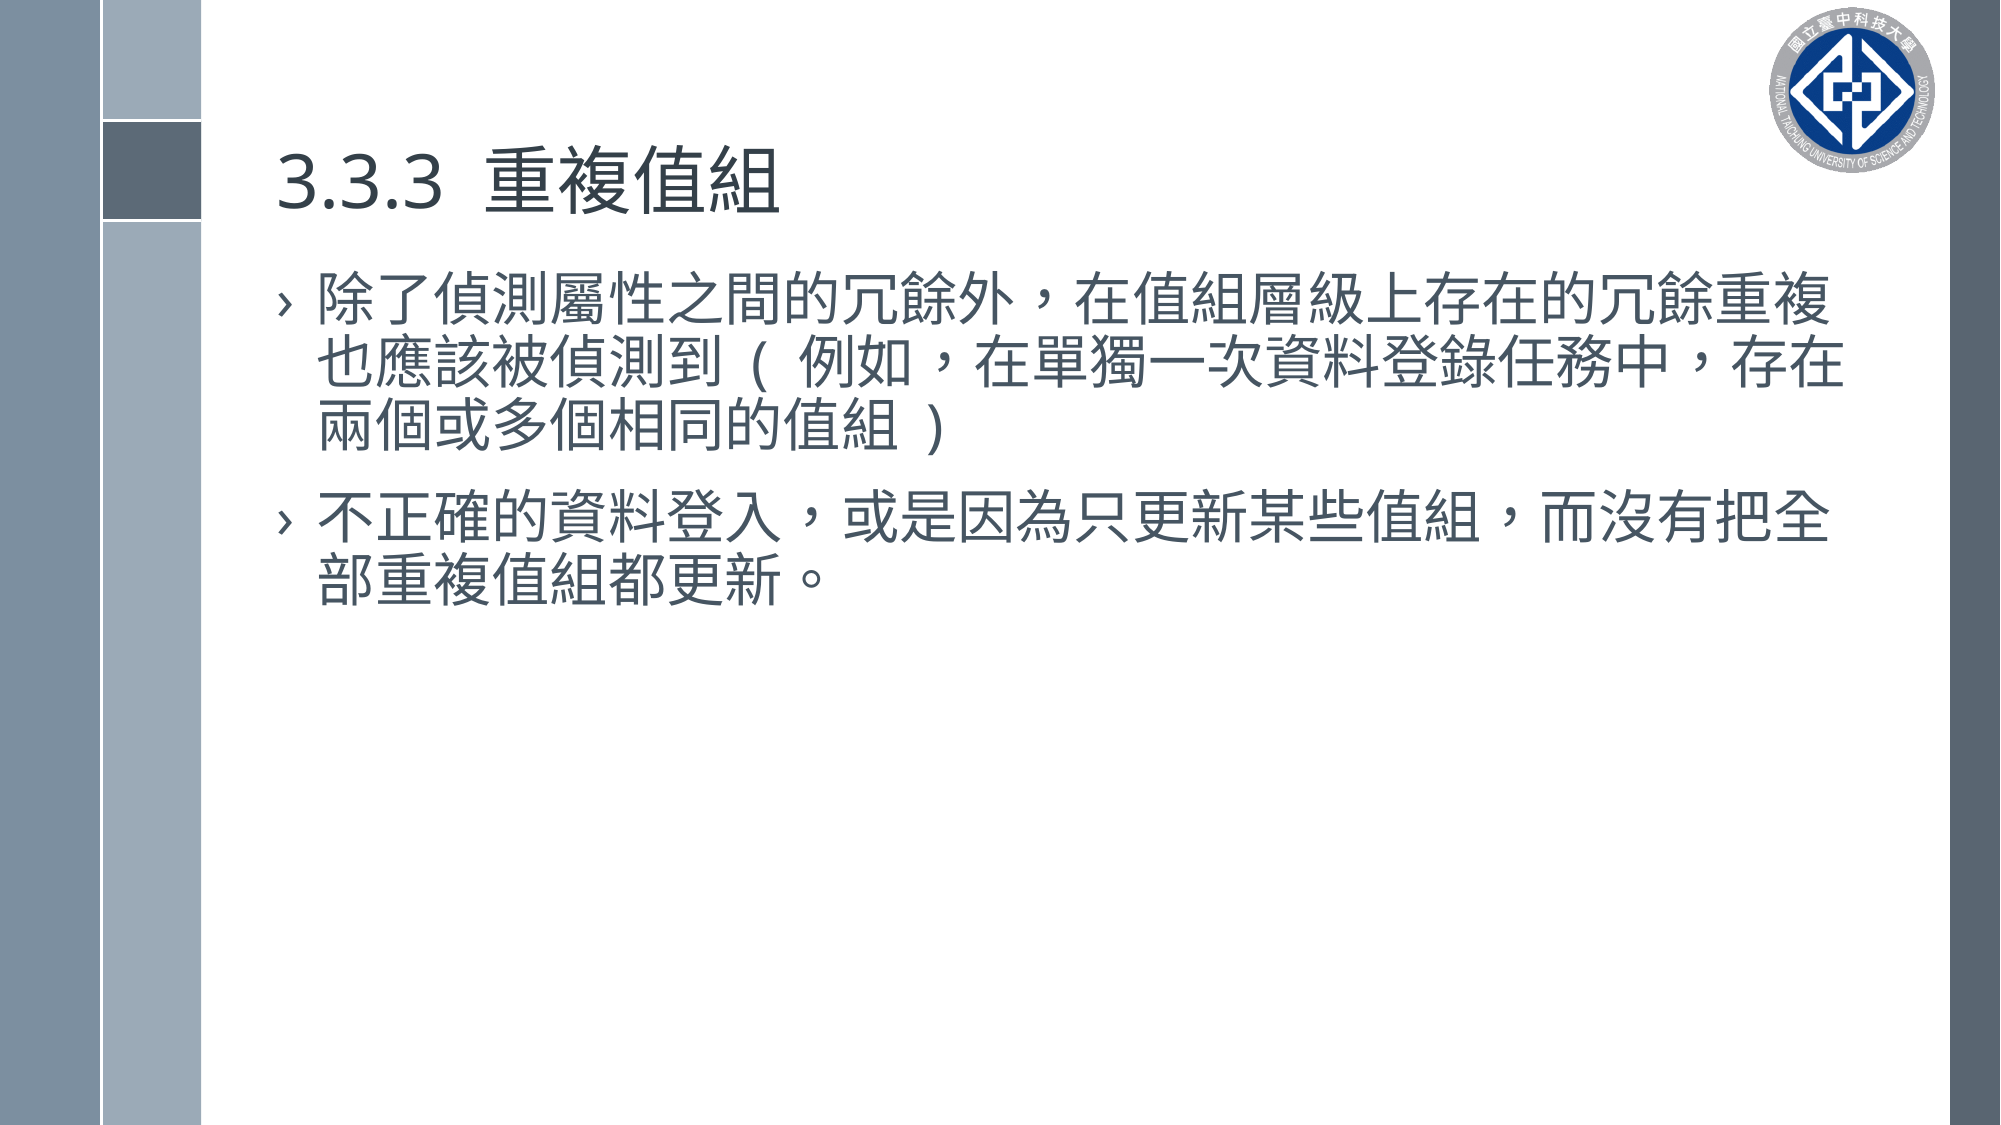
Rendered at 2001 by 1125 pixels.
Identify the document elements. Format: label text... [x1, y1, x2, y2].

list 除了偵測屬性之間的冗餘外，在值組層級上存在的冗餘重複也應該被偵測到 ( 例如，在單獨一次資料登錄任務中，存在兩個或多個相同的值組 ) 不正確的資料登入，或是因為只更新某些值組，而沒有把全部重複值組都更新。 [261, 262, 1867, 1013]
picture [1769, 7, 1935, 173]
title 3.3.3 重複值組 [261, 29, 1867, 233]
